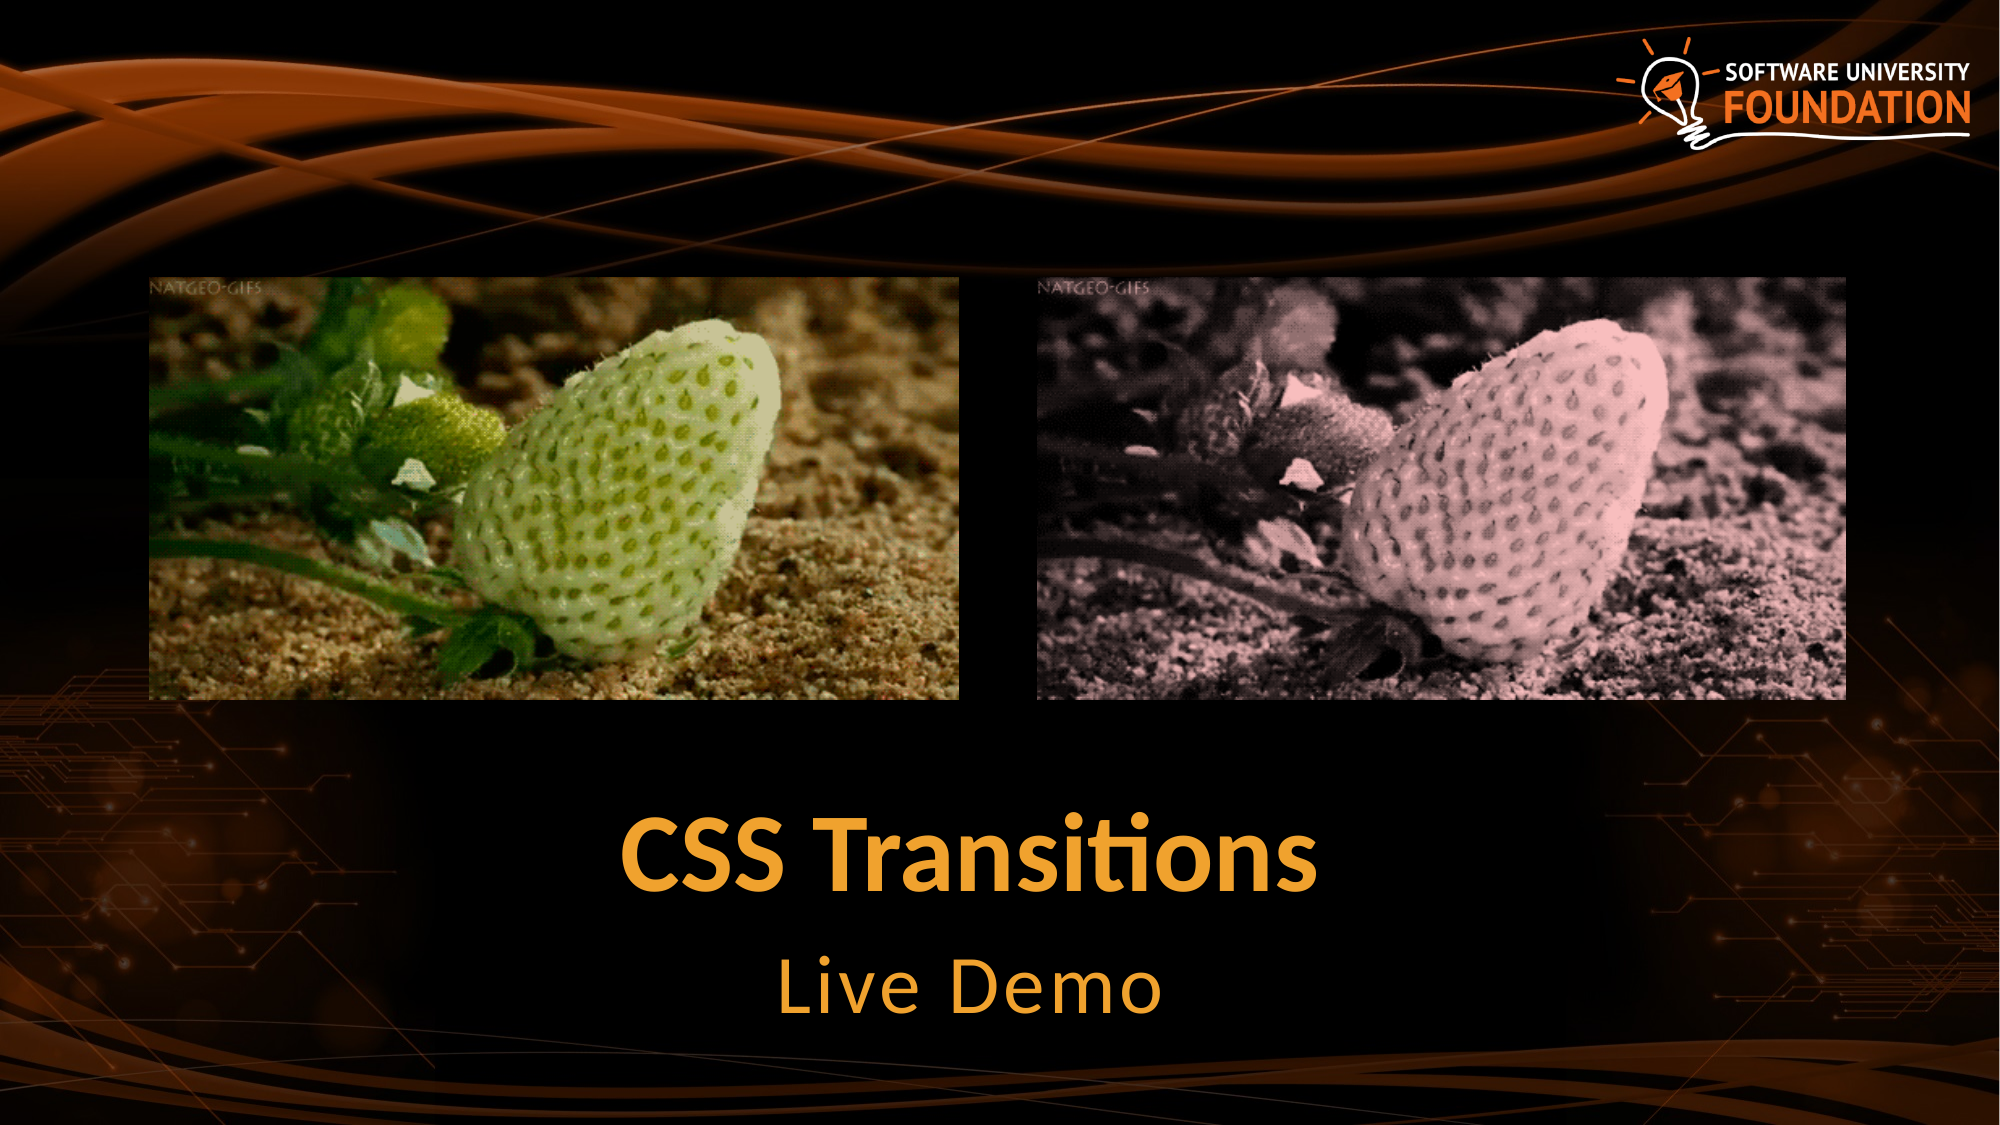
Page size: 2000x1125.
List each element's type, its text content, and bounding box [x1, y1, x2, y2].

picture [0, 0, 2000, 1125]
title CSS Transitions [237, 787, 1704, 919]
list Live Demo [237, 919, 1704, 1032]
